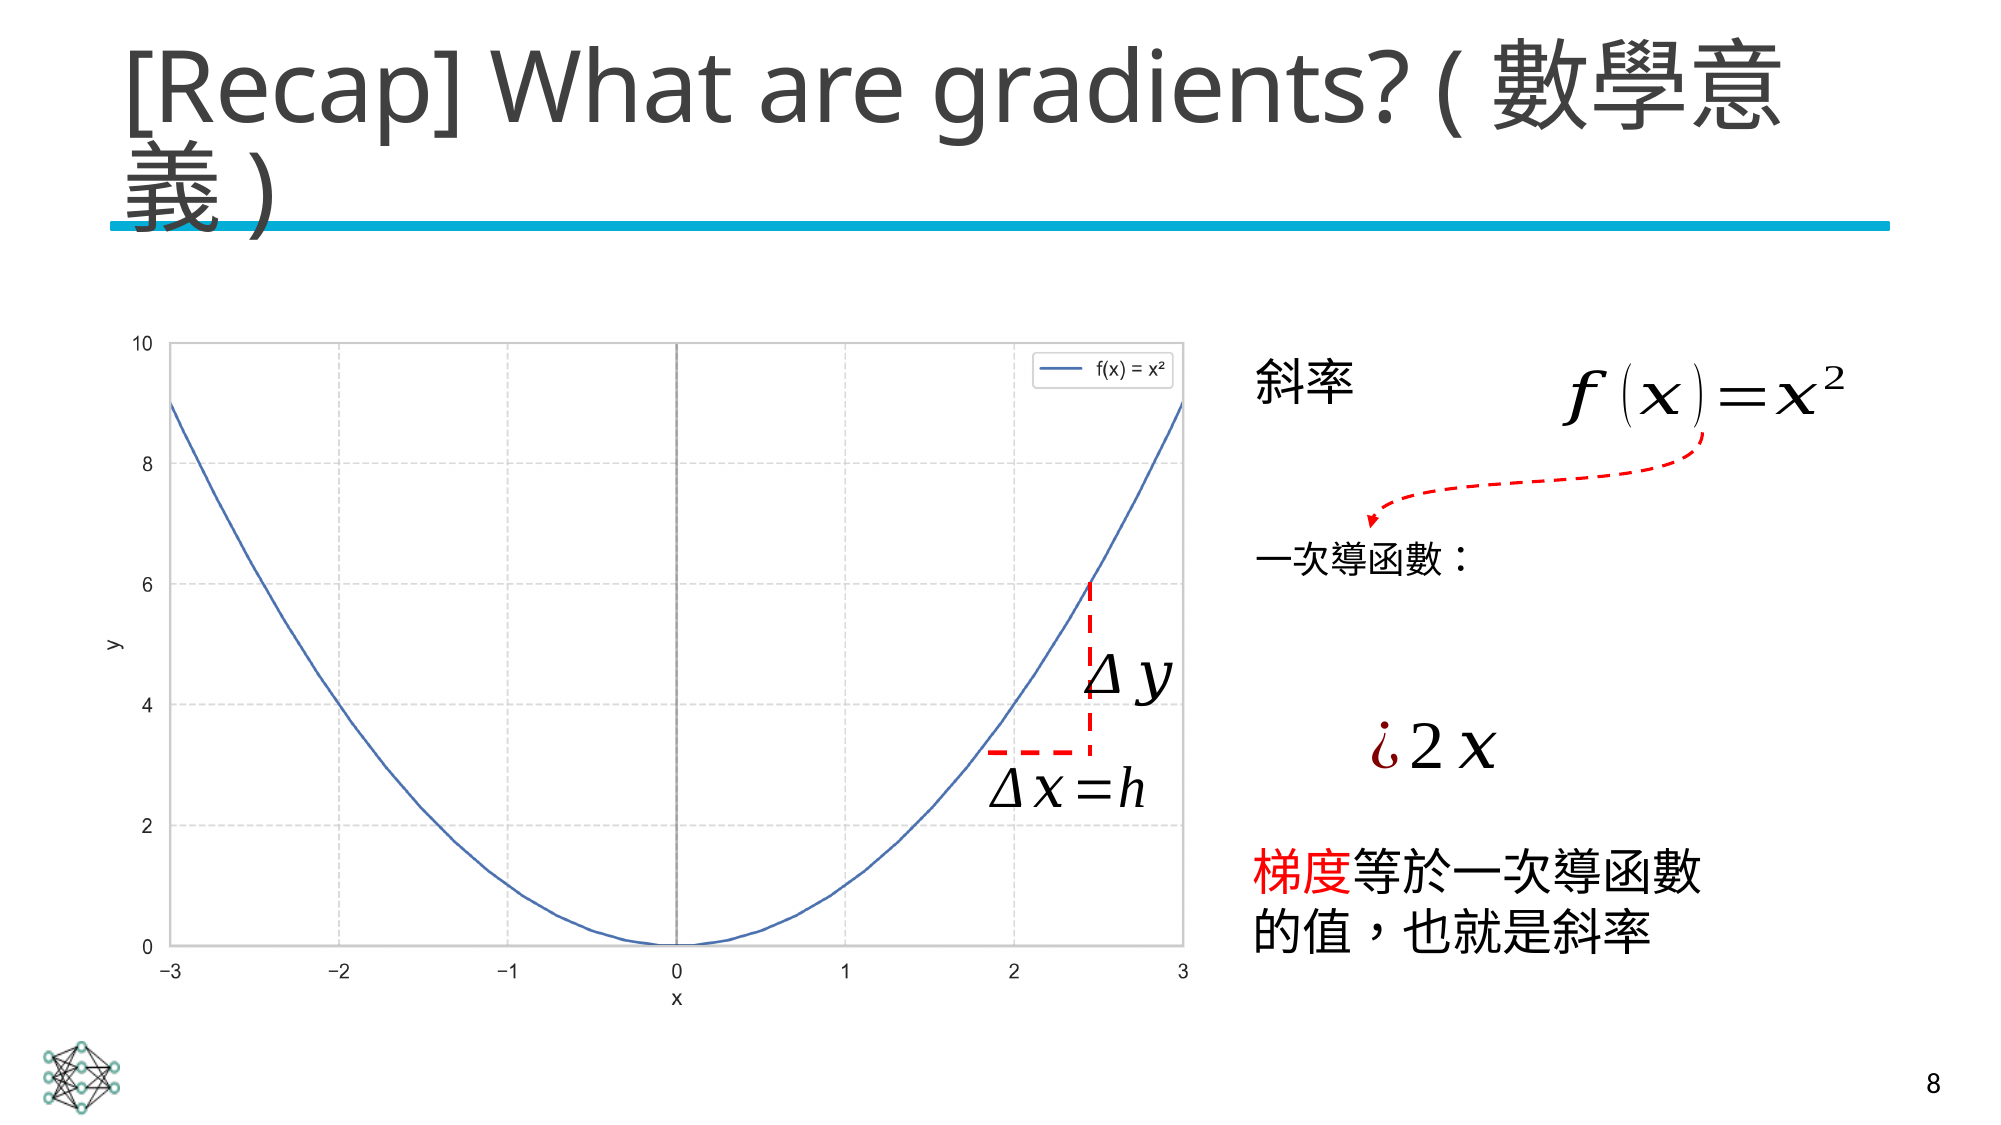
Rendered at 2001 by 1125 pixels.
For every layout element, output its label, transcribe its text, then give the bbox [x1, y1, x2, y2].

picture [43, 1041, 120, 1116]
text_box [1487, 313, 1585, 648]
slide_number 8 [1740, 1052, 1957, 1113]
text_box 一次導函數： [1240, 528, 1484, 589]
title [Recap] What are gradients? (數學意義) [107, 58, 1899, 228]
picture [89, 322, 1201, 1022]
text_box 梯度等於一次導函數的值，也就是斜率 [1237, 832, 1764, 968]
